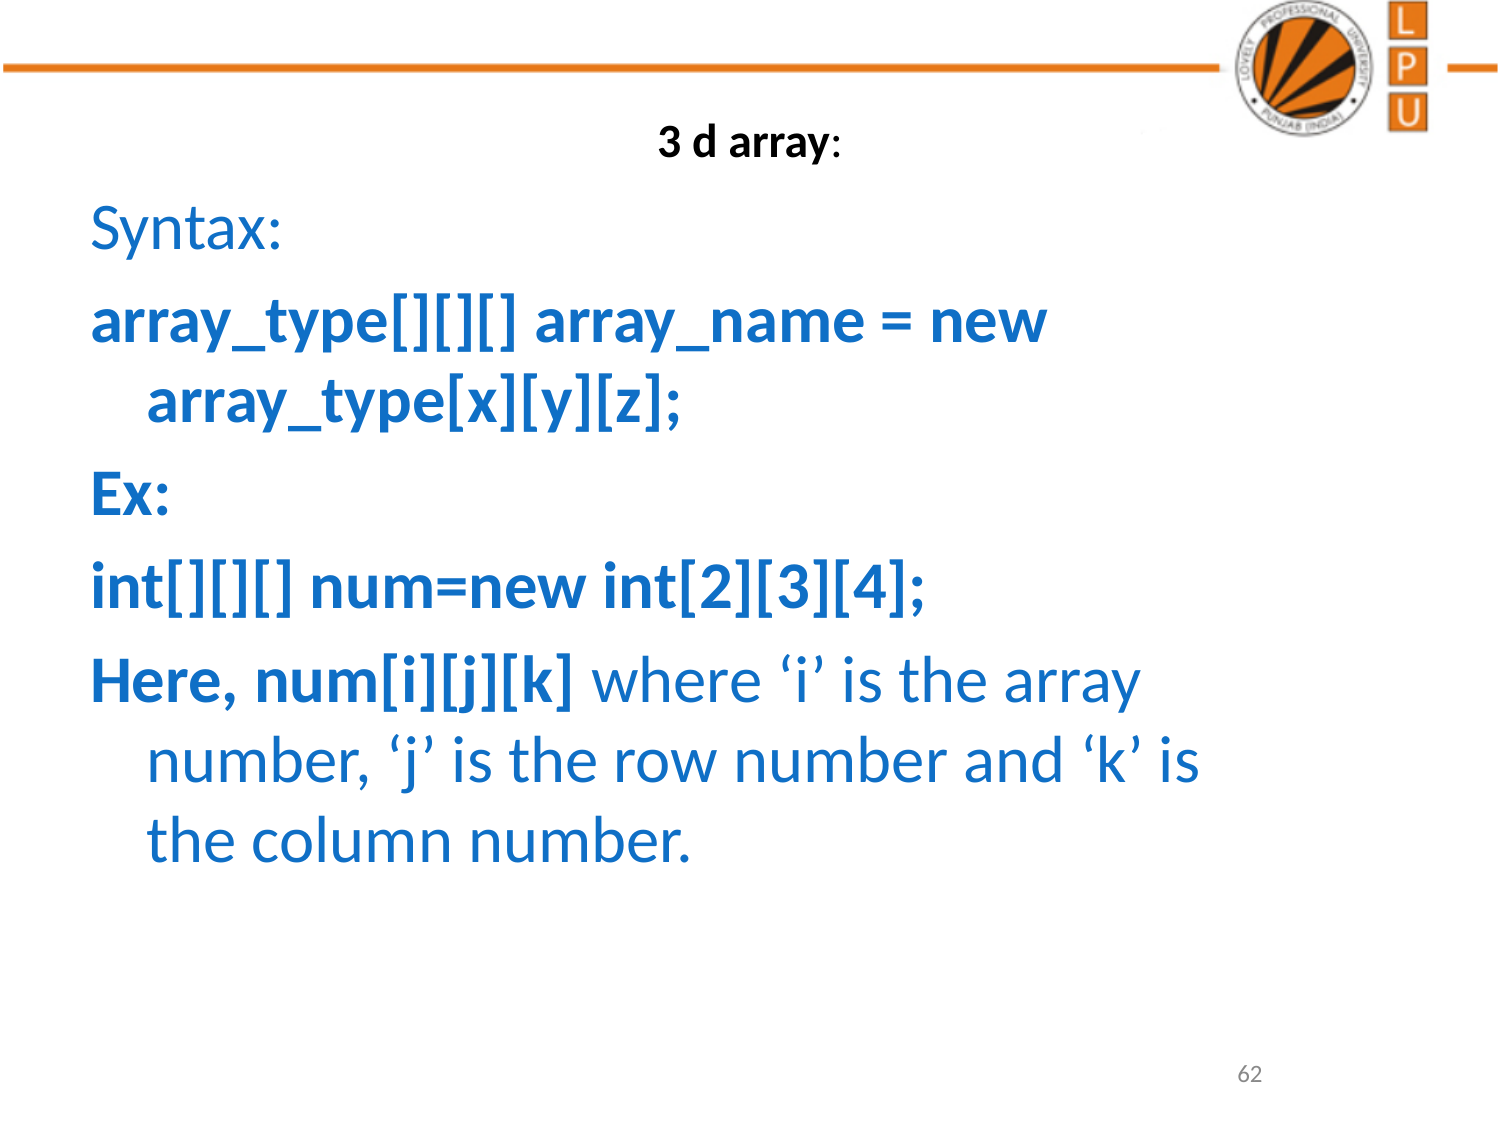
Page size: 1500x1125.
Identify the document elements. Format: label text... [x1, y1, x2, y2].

title 3 d array: [75, 45, 1425, 233]
slide_number 62 [1074, 1042, 1425, 1103]
list Syntax: array_type[][][] array_name = new array_type[x][y][z]; Ex: int[][][] num=new int[2][3][4]; Here, num[i][j][k] where ‘i’ is the array number, ‘j’ is the row number and ‘k’ is the column number. [75, 174, 1300, 1062]
picture [3, 0, 1500, 155]
